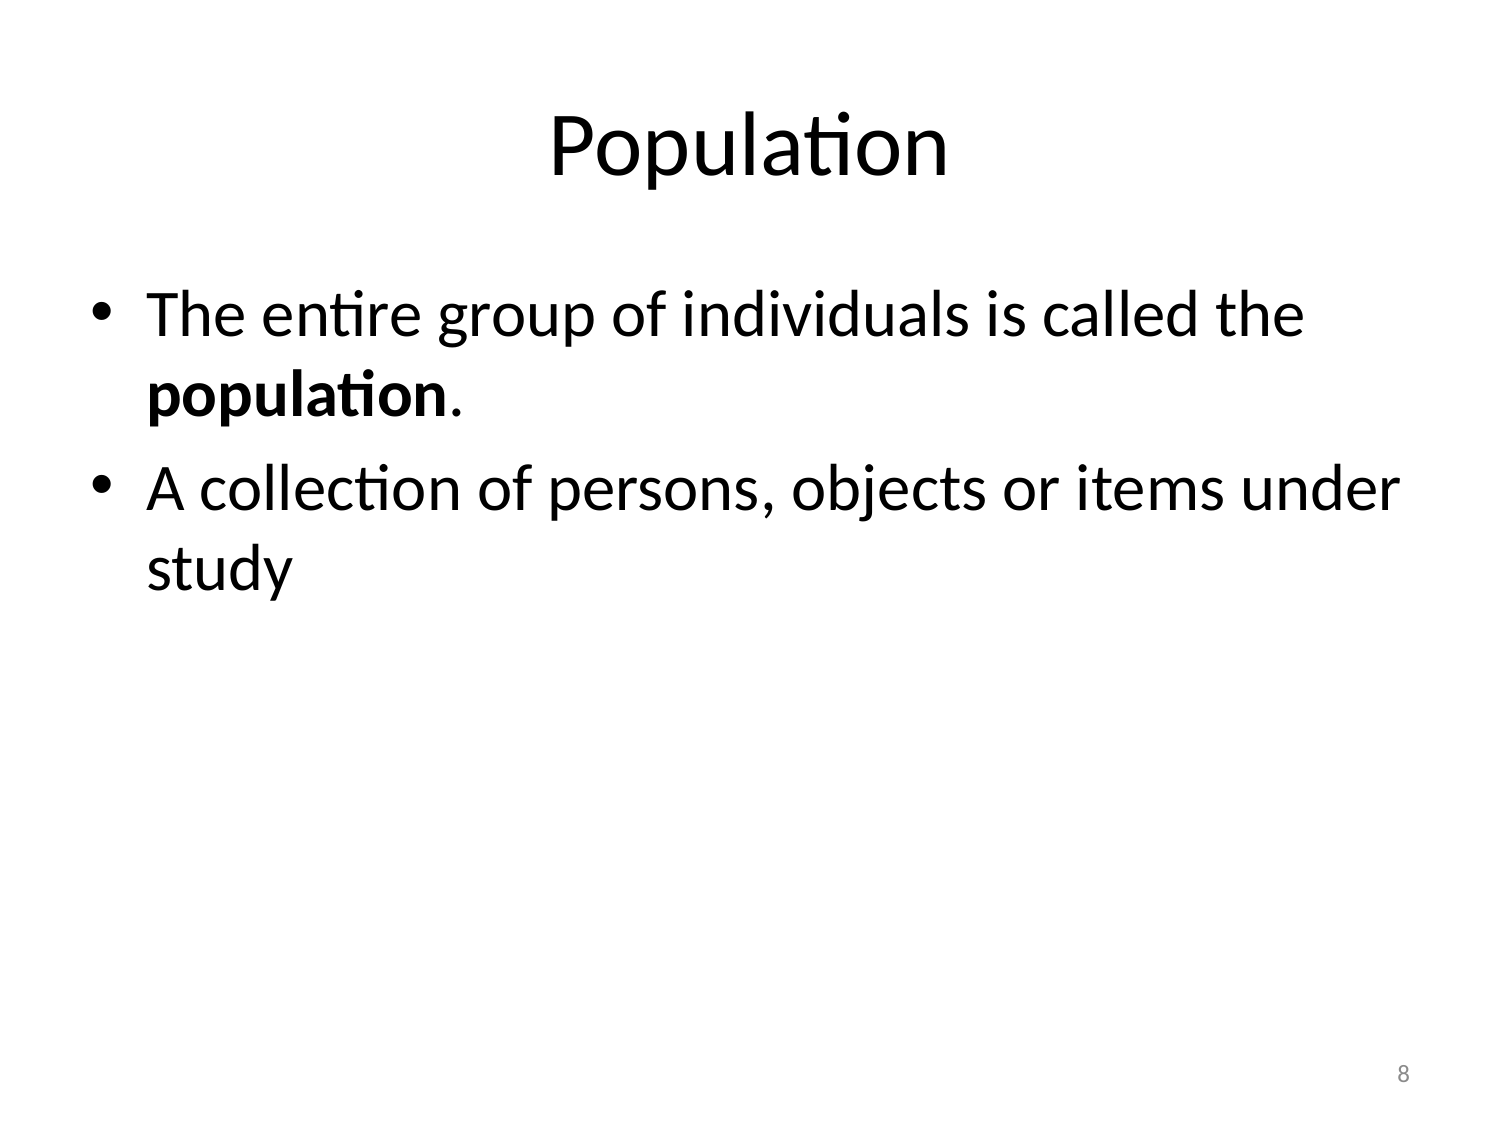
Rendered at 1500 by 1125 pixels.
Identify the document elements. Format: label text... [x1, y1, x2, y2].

slide_number 8 [1074, 1042, 1425, 1103]
title Population [75, 45, 1425, 233]
list The entire group of individuals is called the population. A collection of persons, objects or items under study [75, 262, 1450, 1005]
